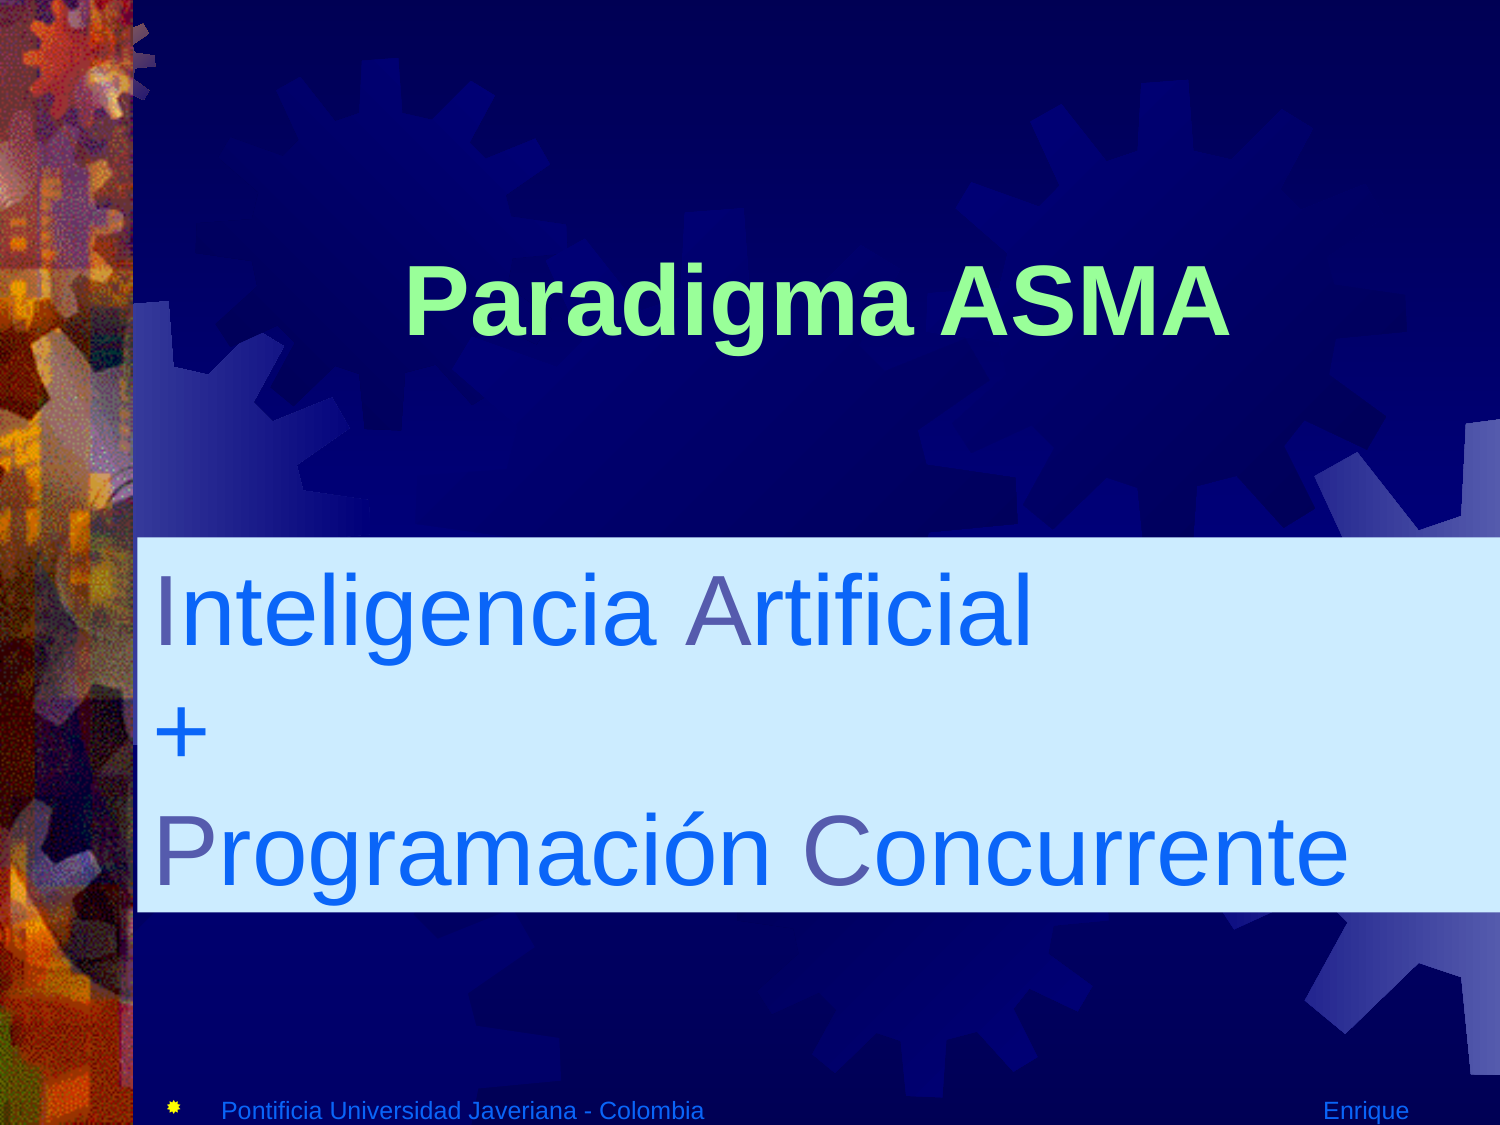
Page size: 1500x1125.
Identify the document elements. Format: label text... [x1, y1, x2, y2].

text_box Inteligencia Artificial + Programación Concurrente [137, 537, 1500, 913]
text_box Pontificia Universidad Javeriana - Colombia Enrique González [149, 1087, 1500, 1125]
picture [0, 0, 133, 1125]
text_box Paradigma ASMA [137, 237, 1500, 363]
